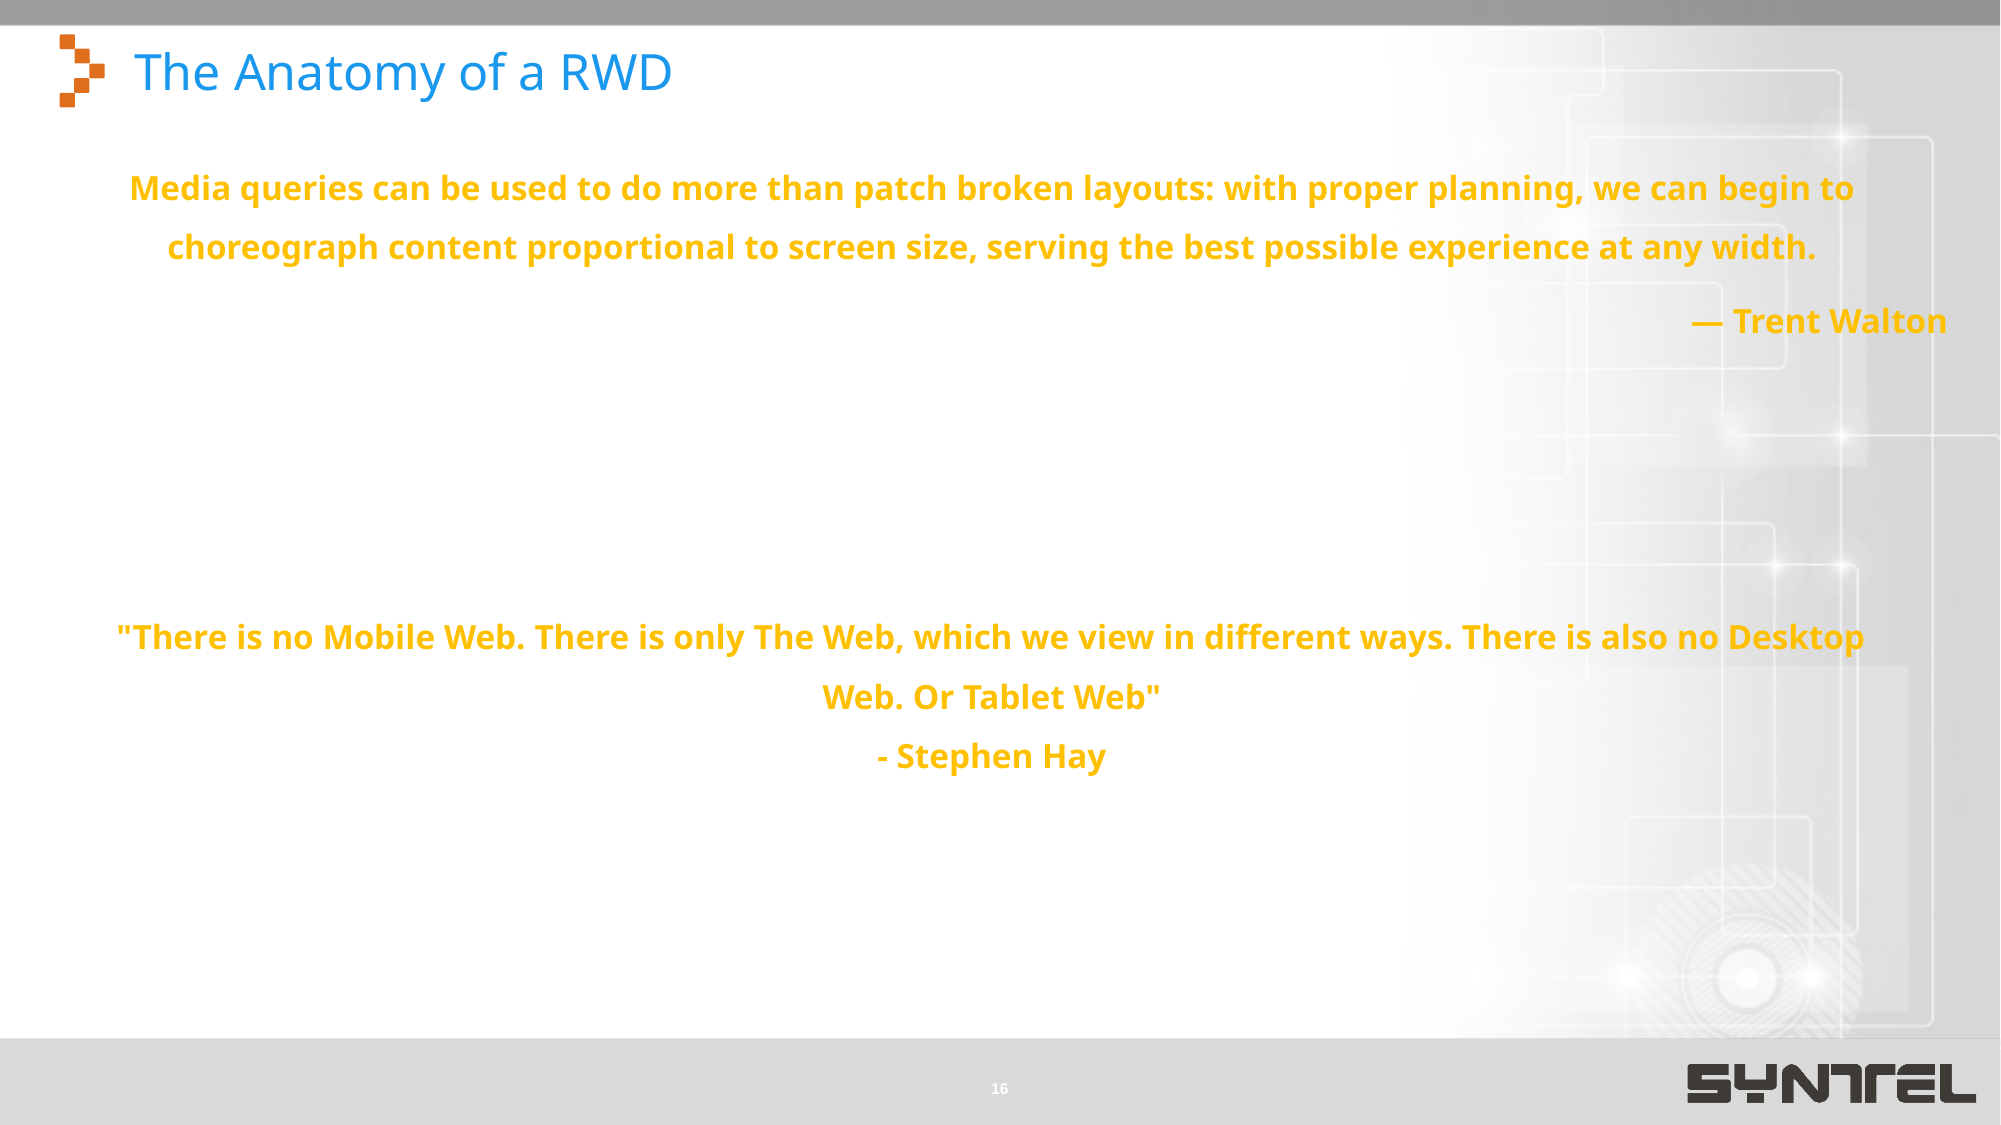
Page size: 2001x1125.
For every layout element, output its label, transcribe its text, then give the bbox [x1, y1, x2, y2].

text_box — Trent Walton [1670, 272, 1969, 348]
picture [0, 0, 2001, 1125]
picture [1687, 1064, 1977, 1106]
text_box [59, 34, 105, 108]
text_box The Anatomy of a RWD [119, 33, 1209, 108]
text_box "There is no Mobile Web. There is only The Web, which we view in different ways. There is also no Desktop Web. Or Tablet Web" - Stephen Hay [61, 588, 1923, 783]
slide_number 16 [766, 1058, 1234, 1119]
text_box [0, 1037, 2000, 1125]
text_box Media queries can be used to do more than patch broken layouts: with proper planning, we can begin to choreograph content proportional to screen size, serving the best possible experience at any width. [63, 139, 1924, 274]
